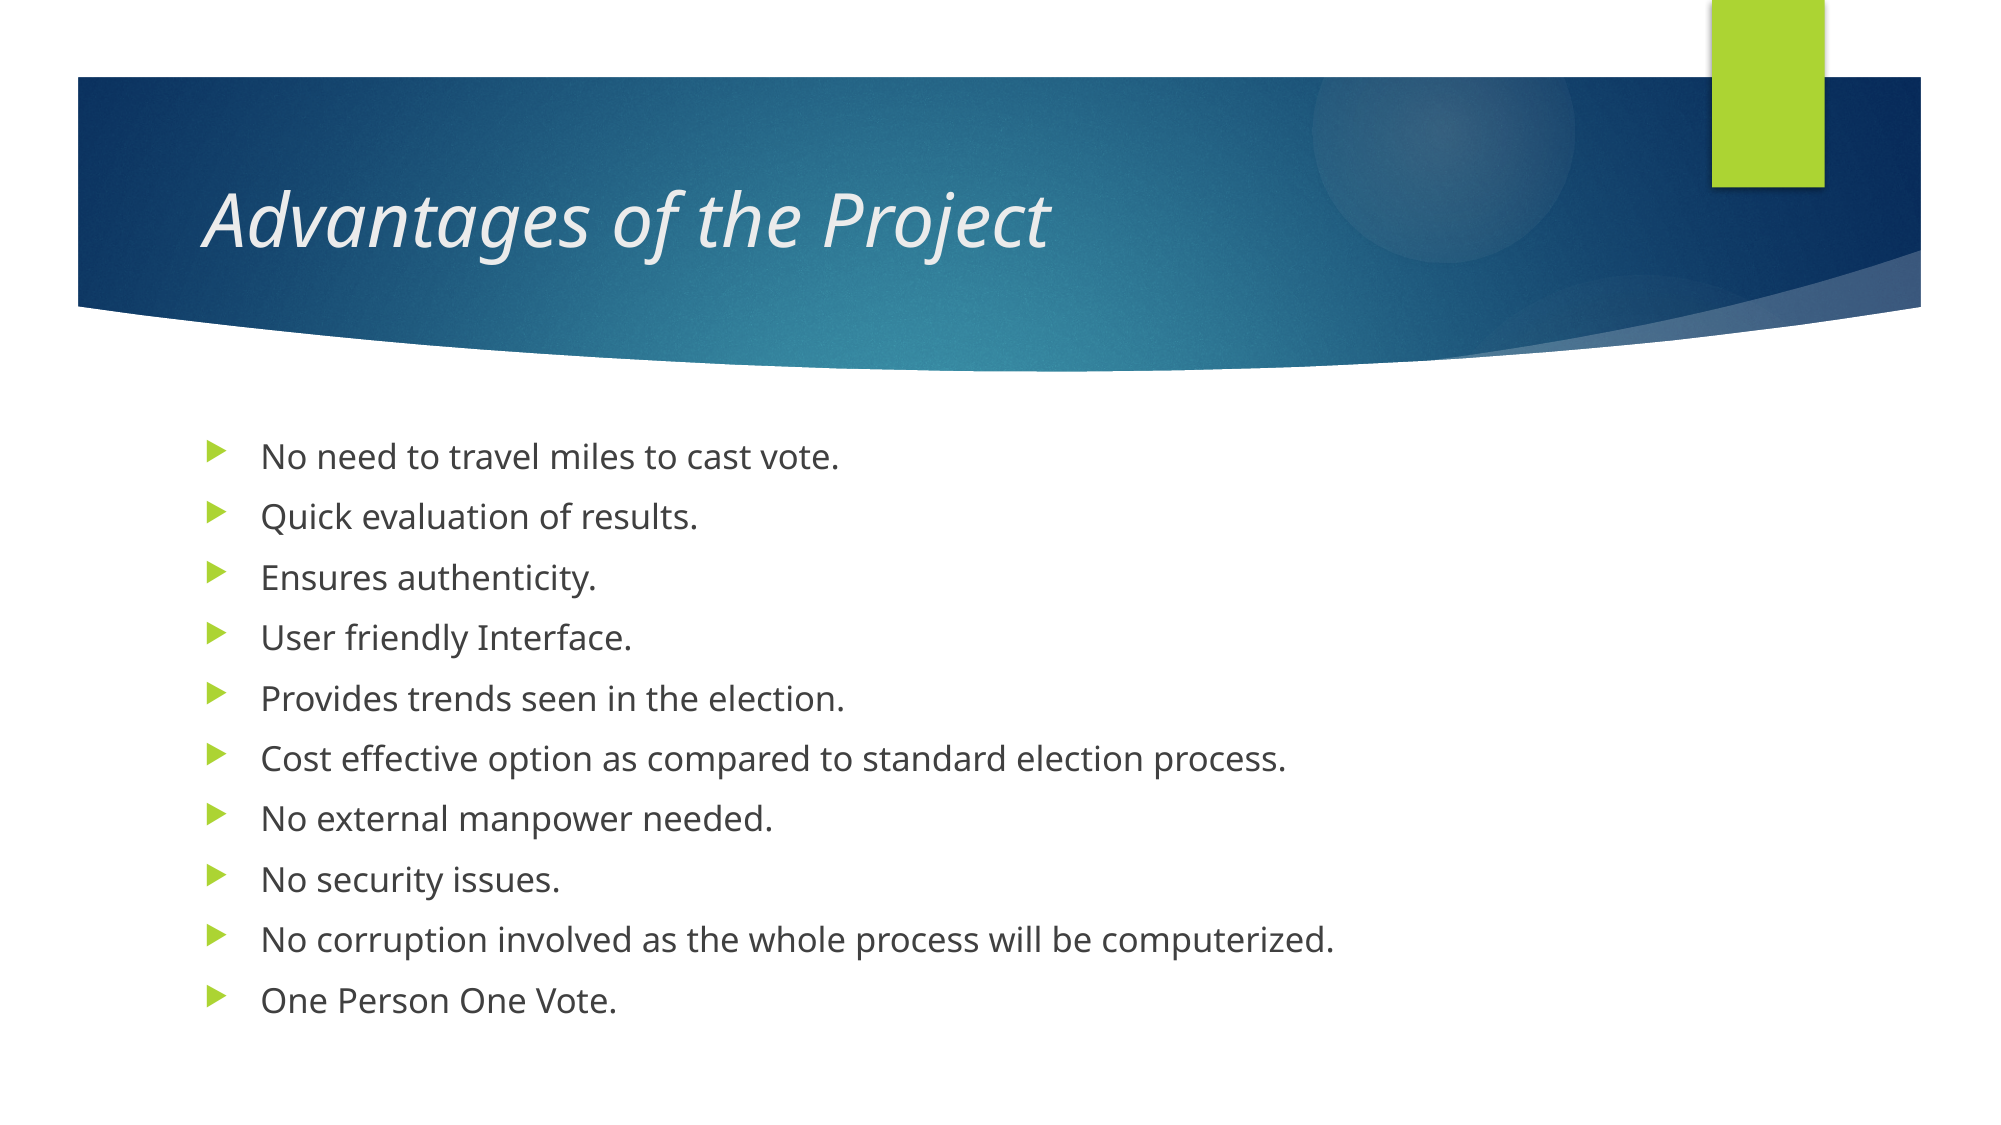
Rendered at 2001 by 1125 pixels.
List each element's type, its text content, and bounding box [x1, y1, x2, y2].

list No need to travel miles to cast vote. Quick evaluation of results. Ensures authenticity. User friendly Interface. Provides trends seen in the election. Cost effective option as compared to standard election process. No external manpower needed. No security issues. No corruption involved as the whole process will be computerized. One Person One Vote. [189, 427, 1673, 1034]
title Advantages of the Project [189, 159, 1627, 276]
